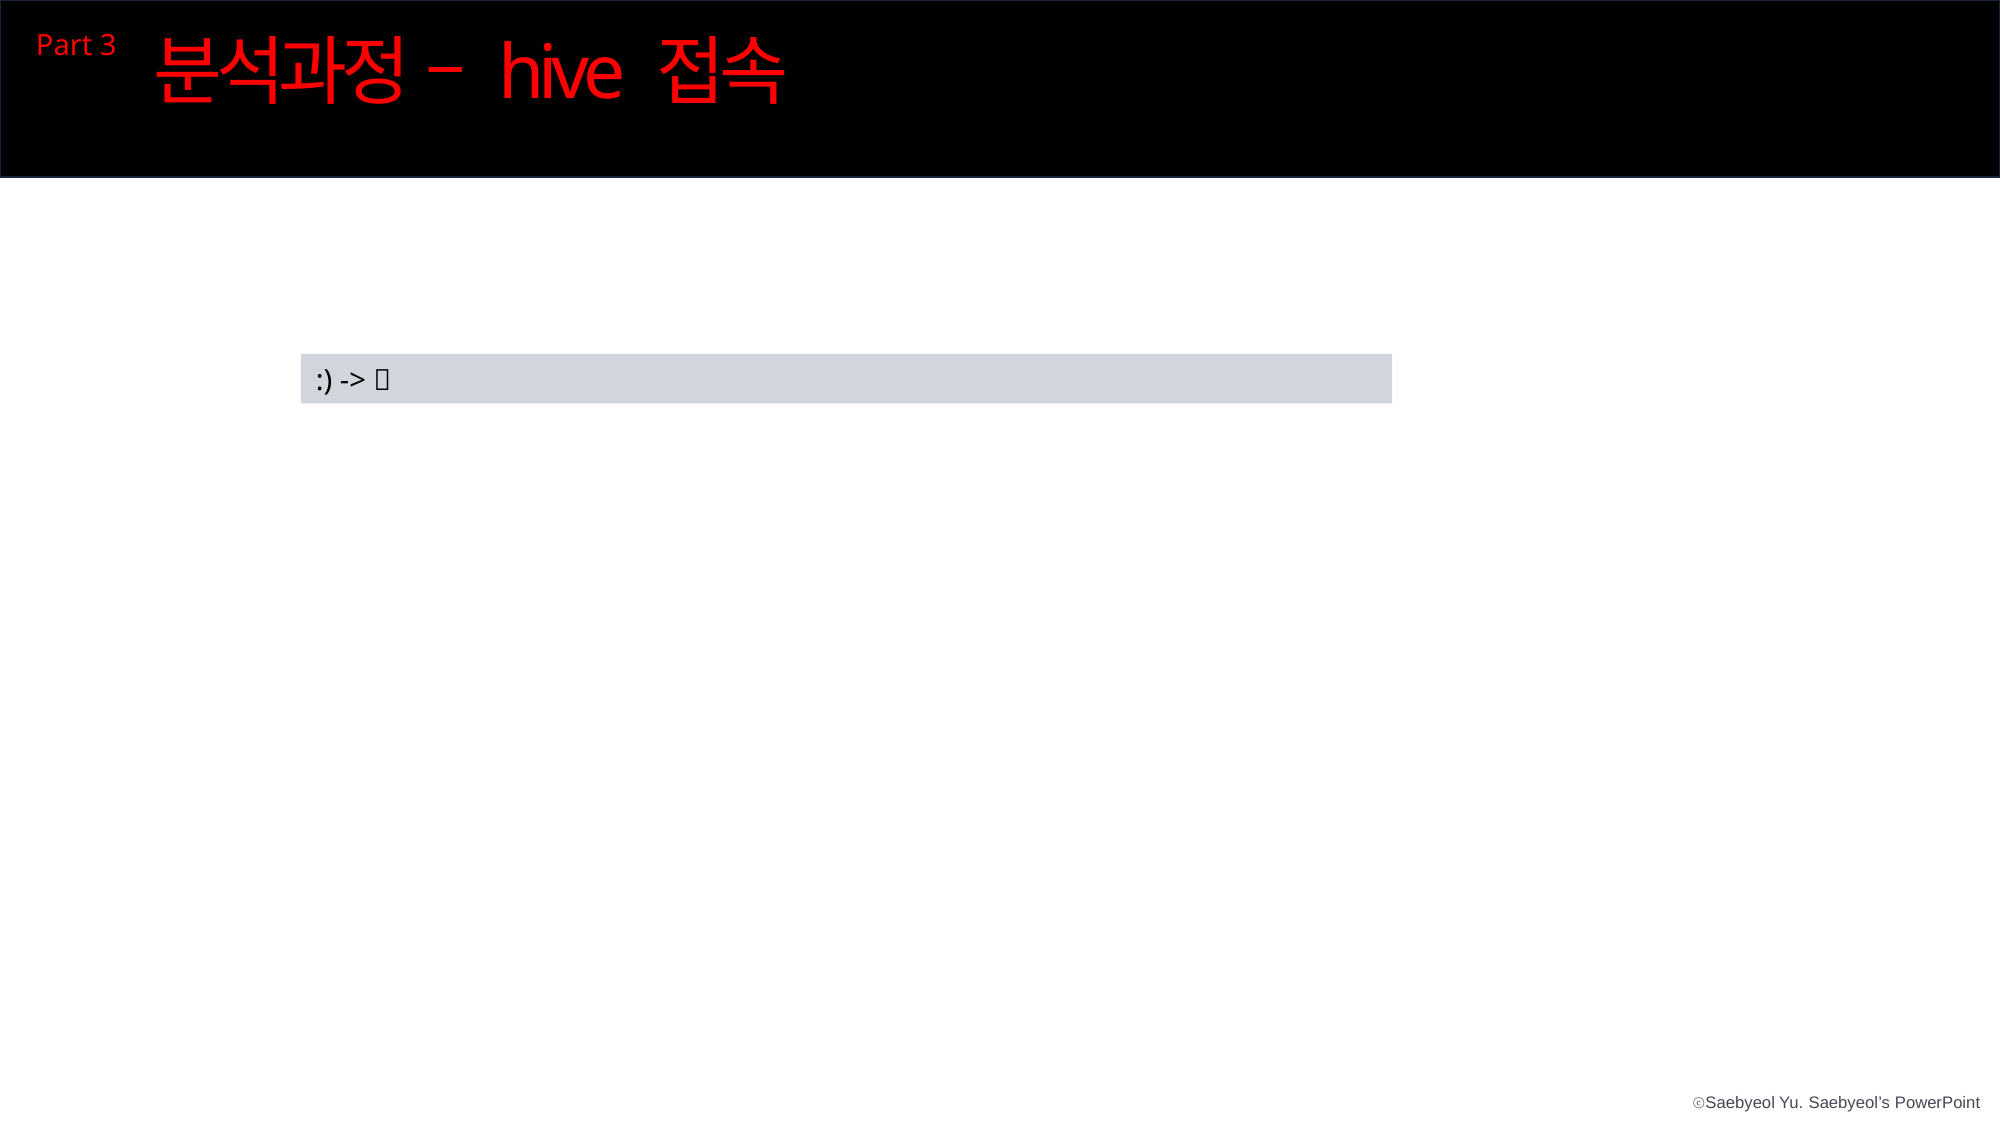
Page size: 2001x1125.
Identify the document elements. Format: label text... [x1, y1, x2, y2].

text_box 분석과정 – hive 접속 [138, 16, 803, 122]
text_box :) ->  [301, 353, 1393, 404]
text_box [0, 0, 2000, 178]
text_box Part 3 [21, 19, 132, 69]
